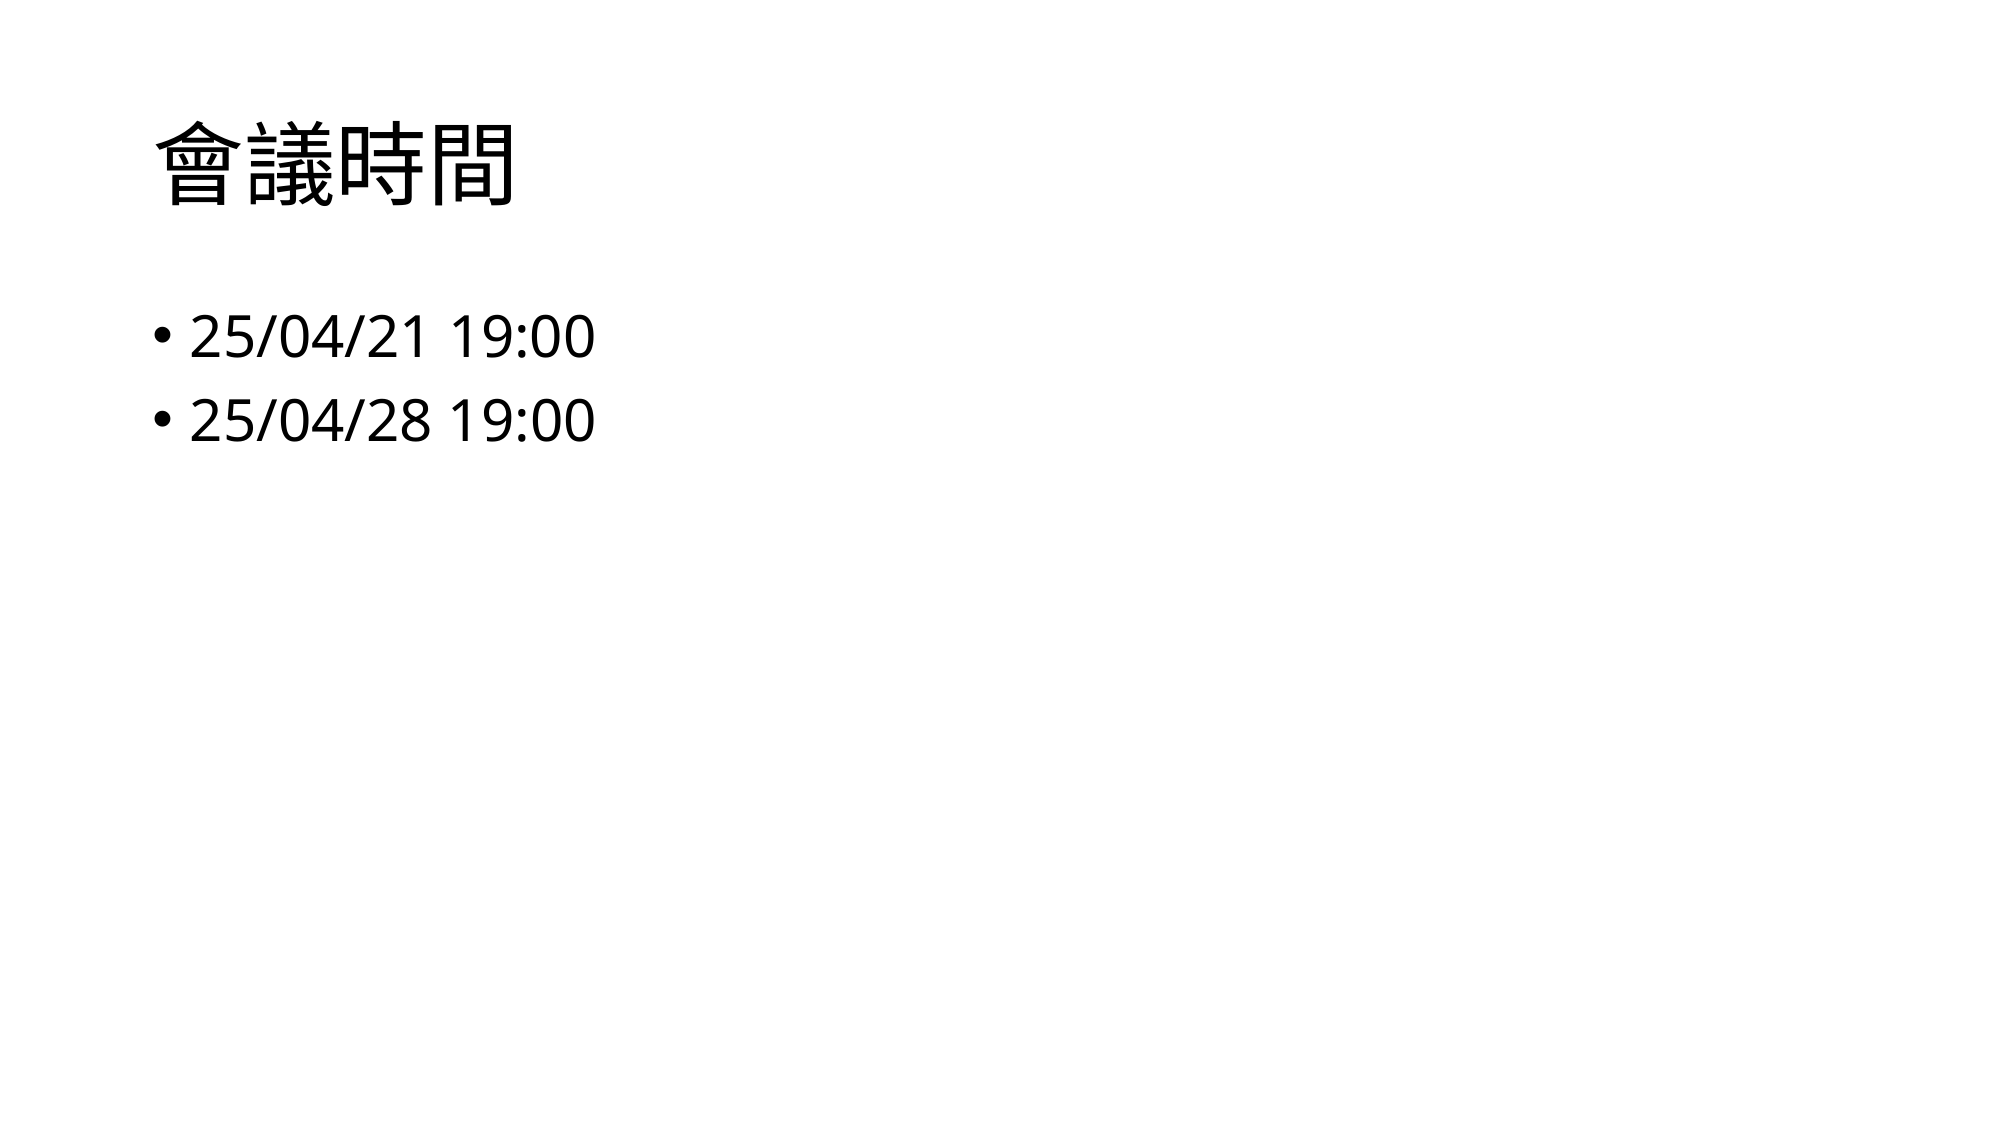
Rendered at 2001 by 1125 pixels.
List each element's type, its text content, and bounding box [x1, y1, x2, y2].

list 25/04/21 19:00 25/04/28 19:00 [137, 299, 1863, 1014]
title 會議時間 [137, 59, 1863, 278]
